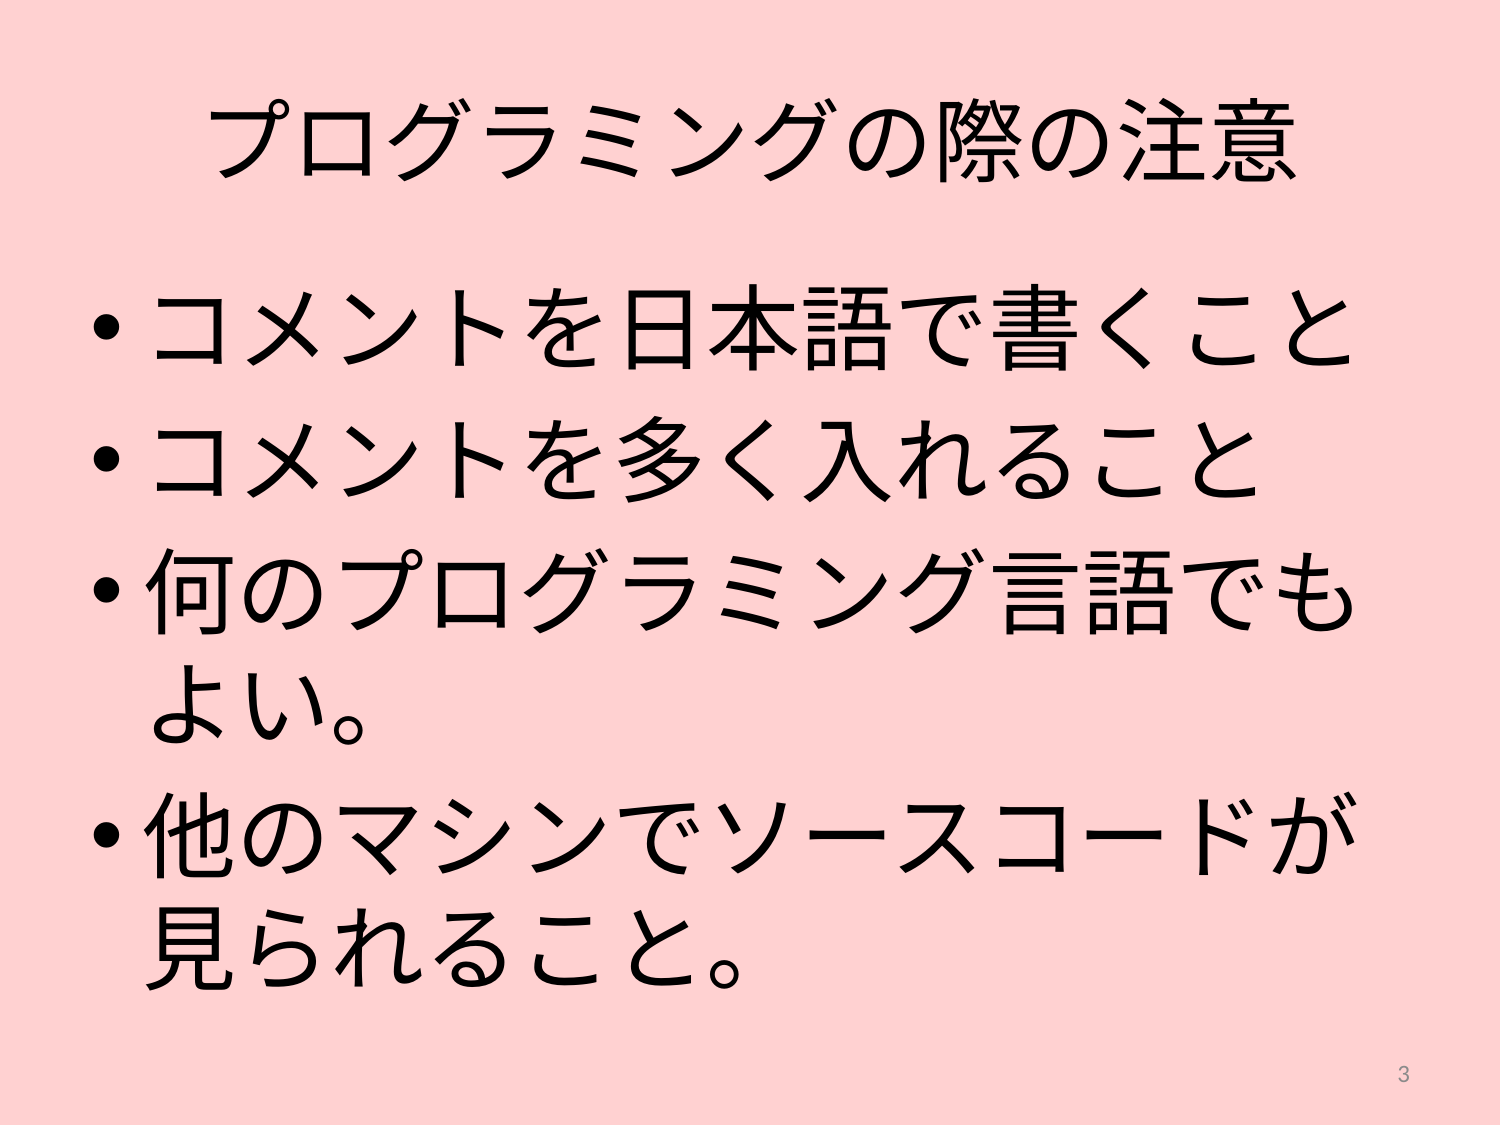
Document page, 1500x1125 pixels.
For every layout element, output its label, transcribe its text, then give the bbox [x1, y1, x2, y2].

list コメントを日本語で書くこと コメントを多く入れること 何のプログラミング言語でもよい。 他のマシンでソースコードが見られること。 [75, 262, 1425, 1025]
slide_number 3 [1074, 1042, 1425, 1103]
title プログラミングの際の注意 [75, 45, 1425, 233]
